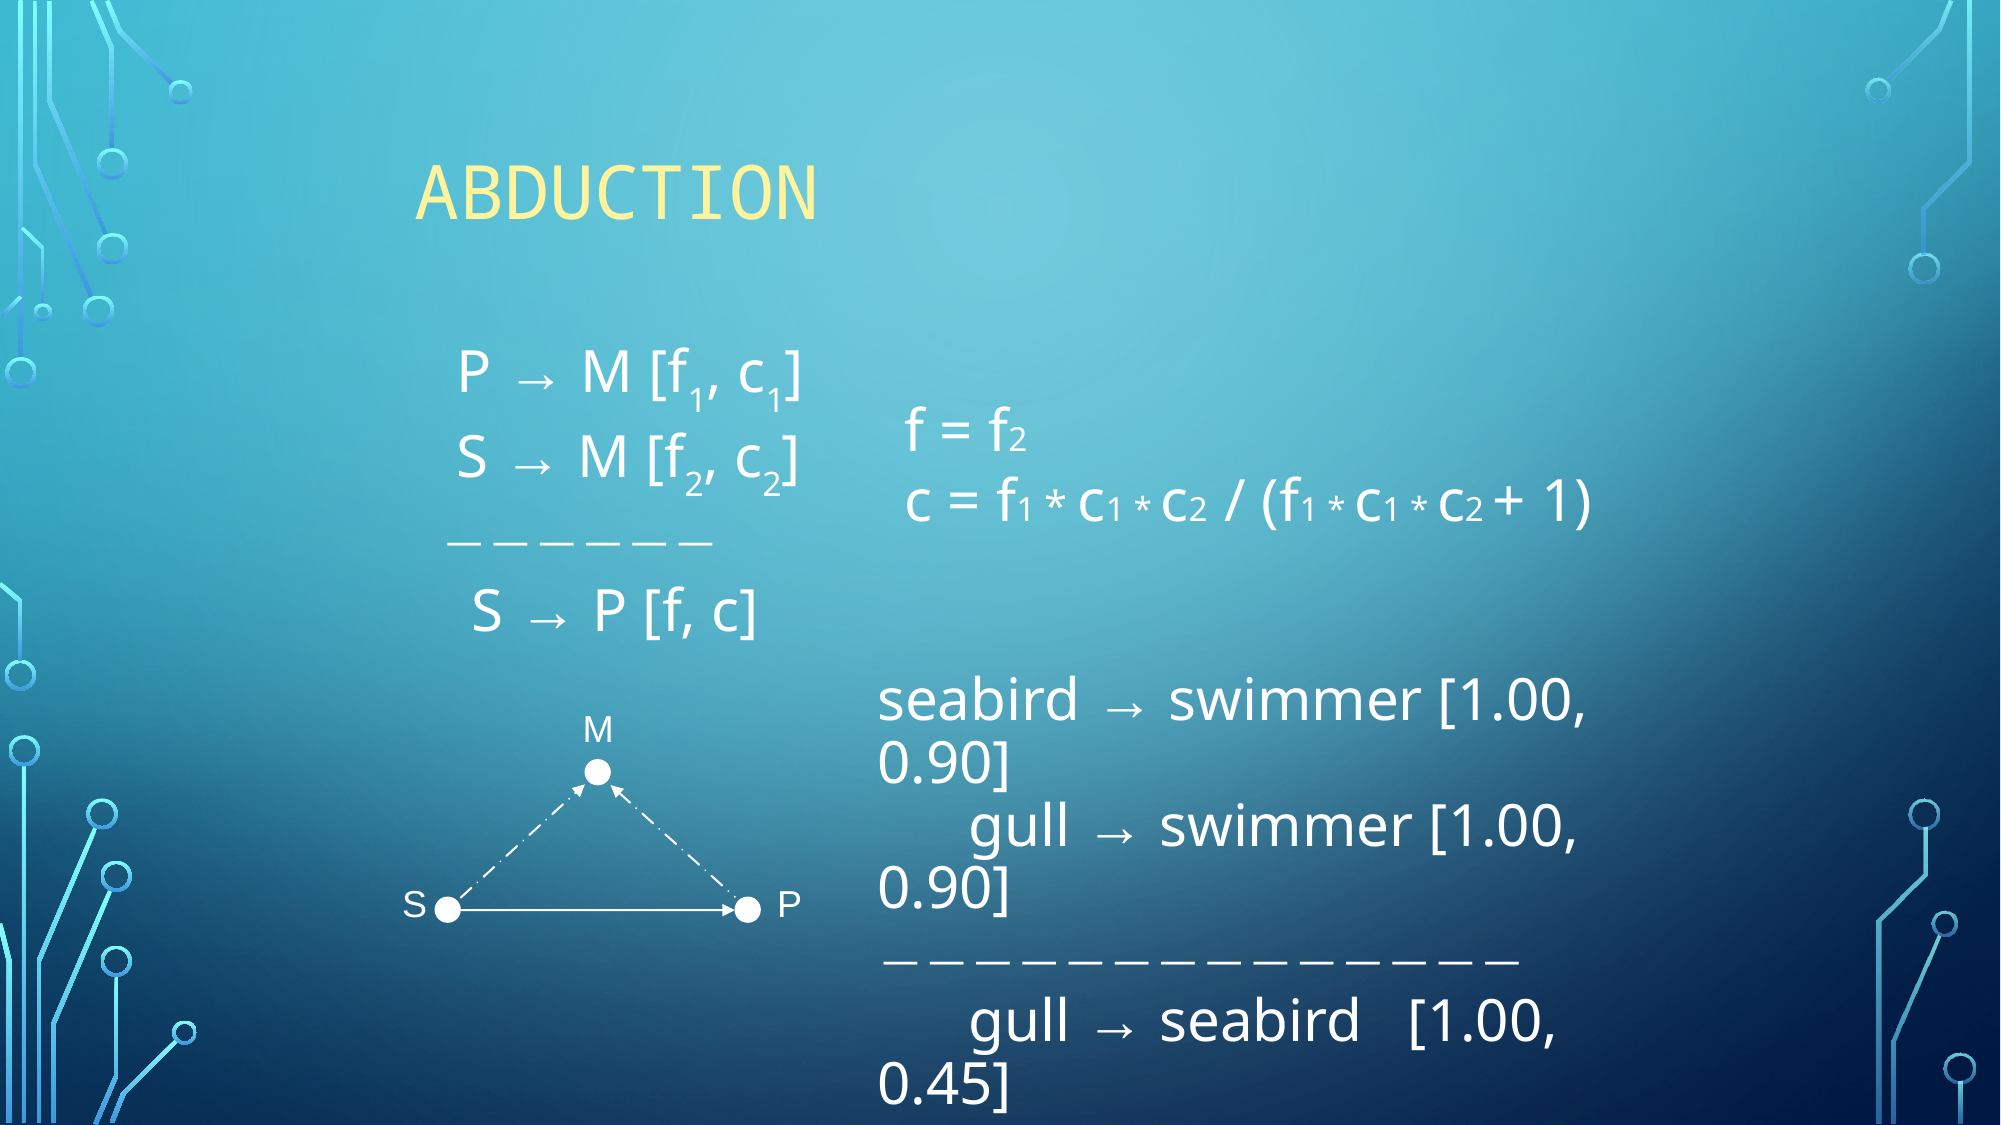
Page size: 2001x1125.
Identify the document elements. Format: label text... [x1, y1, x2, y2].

text_box seabird → swimmer [1.00, 0.90] gull → swimmer [1.00, 0.90]  gull → seabird [1.00, 0.45] [862, 662, 1720, 983]
title Abduction [399, 137, 1638, 255]
text_box P → M [f1, c1] S → M [f2, c2]  S → P [f, c] [426, 327, 819, 651]
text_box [386, 697, 818, 934]
text_box f = f2 c = f1 * c1 * c2 / (f1 * c1 * c2 + 1) [889, 385, 1607, 541]
